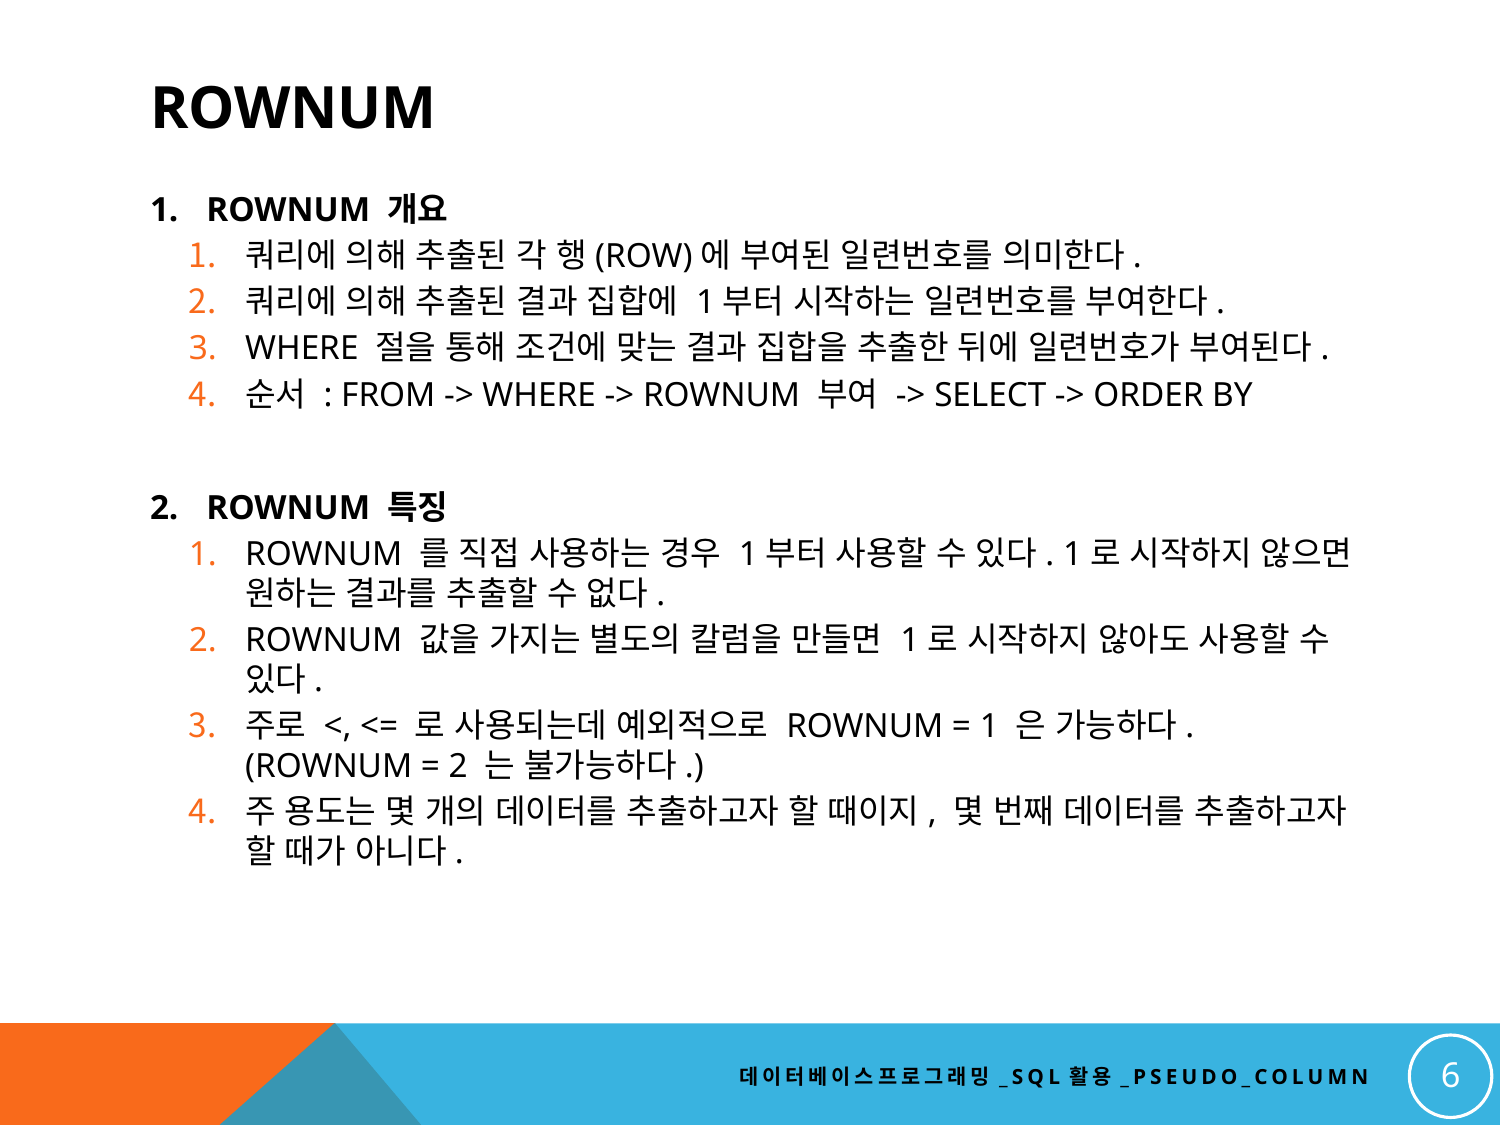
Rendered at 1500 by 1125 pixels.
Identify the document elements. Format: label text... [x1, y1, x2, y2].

slide_number 6 [1407, 1033, 1494, 1120]
title rownum [135, 60, 1369, 150]
list ROWNUM 개요 쿼리에 의해 추출된 각 행(ROW)에 부여된 일련번호를 의미한다. 쿼리에 의해 추출된 결과 집합에 1부터 시작하는 일련번호를 부여한다. WHERE 절을 통해 조건에 맞는 결과 집합을 추출한 뒤에 일련번호가 부여된다. 순서 : FROM -> WHERE -> ROWNUM 부여 -> SELECT -> ORDER BY ROWNUM 특징 ROWNUM 를 직접 사용하는 경우 1부터 사용할 수 있다. 1로 시작하지 않으면 원하는 결과를 추출할 수 없다. ROWNUM 값을 가지는 별도의 칼럼을 만들면 1로 시작하지 않아도 사용할 수 있다. 주로 <, <= 로 사용되는데 예외적으로 ROWNUM = 1 은 가능하다. (ROWNUM = 2 는 불가능하다.) 주 용도는 몇 개의 데이터를 추출하고자 할 때이지, 몇 번째 데이터를 추출하고자 할 때가 아니다. [135, 180, 1369, 953]
footer 데이터베이스프로그래밍_SQL활용_PSEUDO_COLUMN [608, 1053, 1384, 1099]
